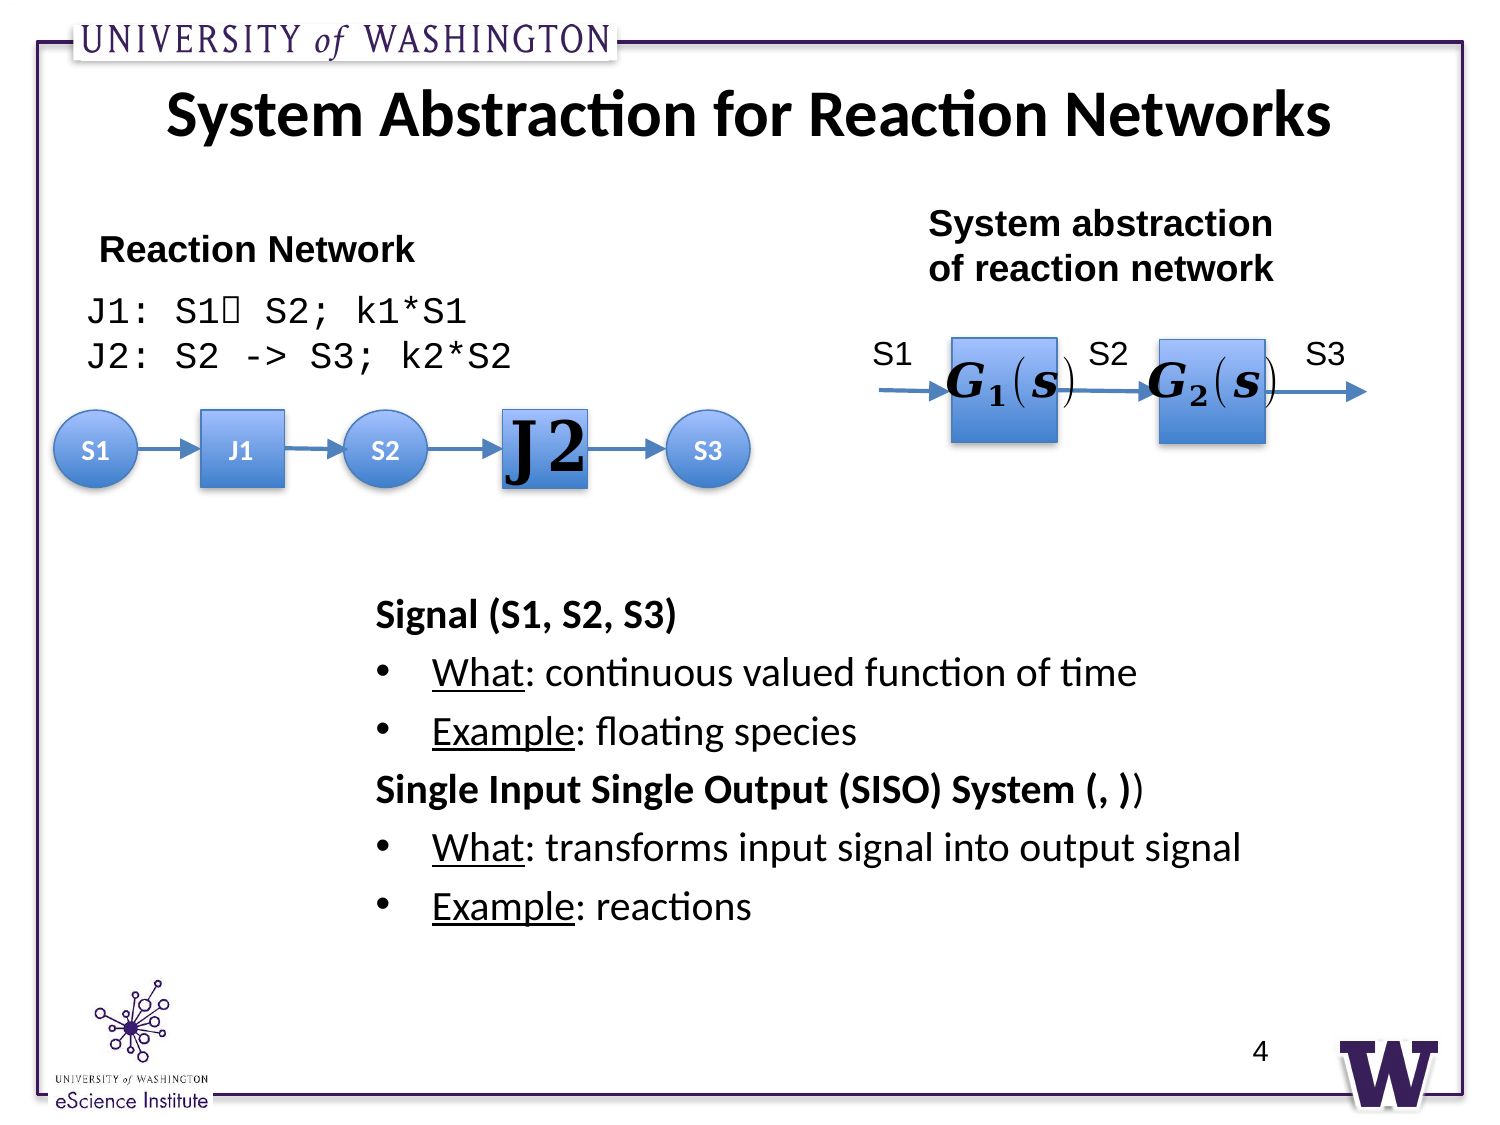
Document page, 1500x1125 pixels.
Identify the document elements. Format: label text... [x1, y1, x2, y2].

picture [81, 24, 609, 61]
picture [1340, 1041, 1438, 1107]
text_box System abstraction of reaction network [913, 191, 1315, 297]
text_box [860, 324, 1368, 444]
title System Abstraction for Reaction Networks [75, 62, 1425, 200]
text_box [53, 409, 751, 488]
slide_number 4 [1237, 1025, 1325, 1085]
text_box Reaction Network [84, 217, 431, 278]
text_box J1: S1 S2; k1*S1 J2: S2 -> S3; k2*S2 [70, 278, 528, 383]
picture [48, 978, 213, 1113]
